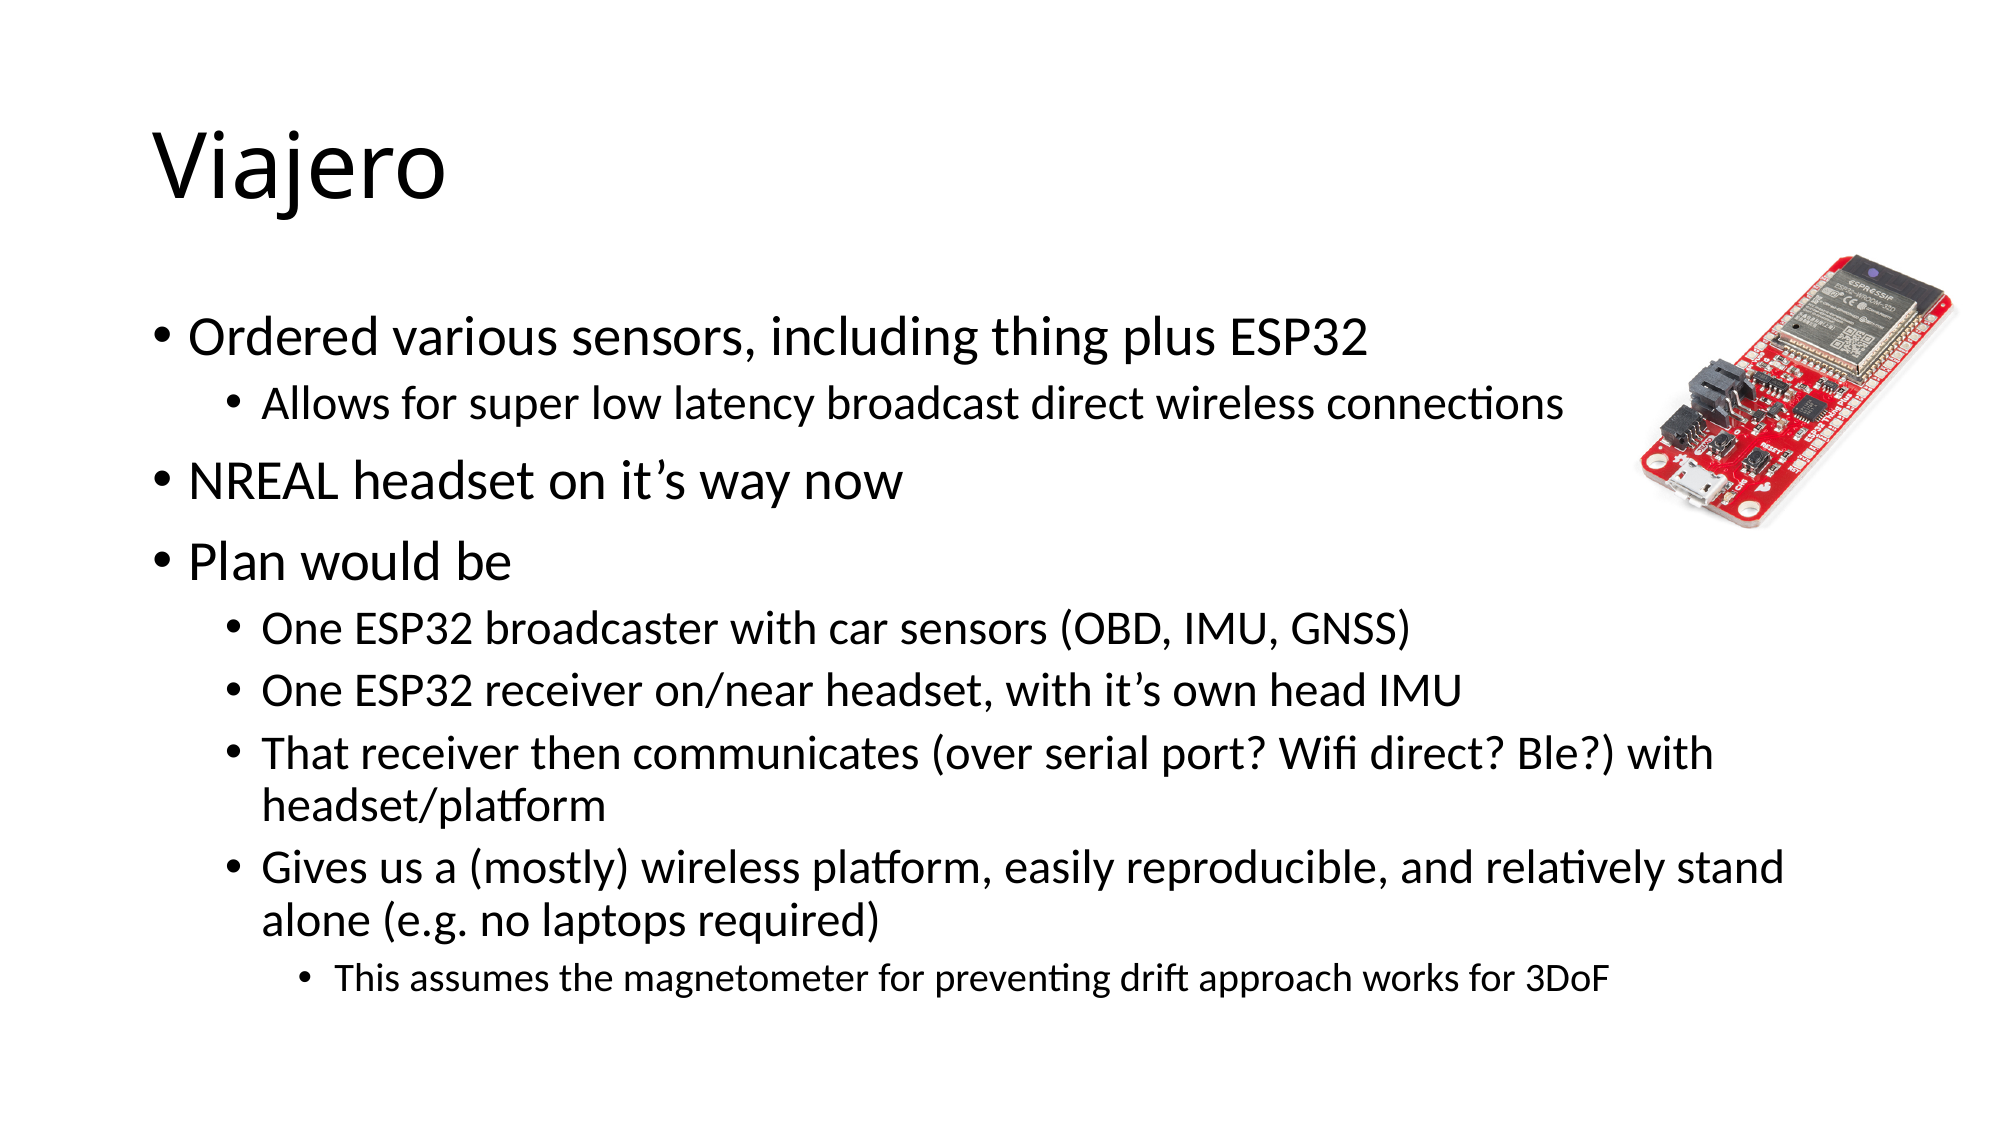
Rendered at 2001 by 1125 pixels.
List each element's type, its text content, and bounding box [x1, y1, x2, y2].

list Ordered various sensors, including thing plus ESP32 Allows for super low latency broadcast direct wireless connections NREAL headset on it’s way now Plan would be One ESP32 broadcaster with car sensors (OBD, IMU, GNSS) One ESP32 receiver on/near headset, with it’s own head IMU That receiver then communicates (over serial port? Wifi direct? Ble?) with headset/platform Gives us a (mostly) wireless platform, easily reproducible, and relatively stand alone (e.g. no laptops required) This assumes the magnetometer for preventing drift approach works for 3DoF [137, 299, 1863, 1014]
title Viajero [137, 59, 1863, 278]
picture [1618, 210, 1972, 563]
